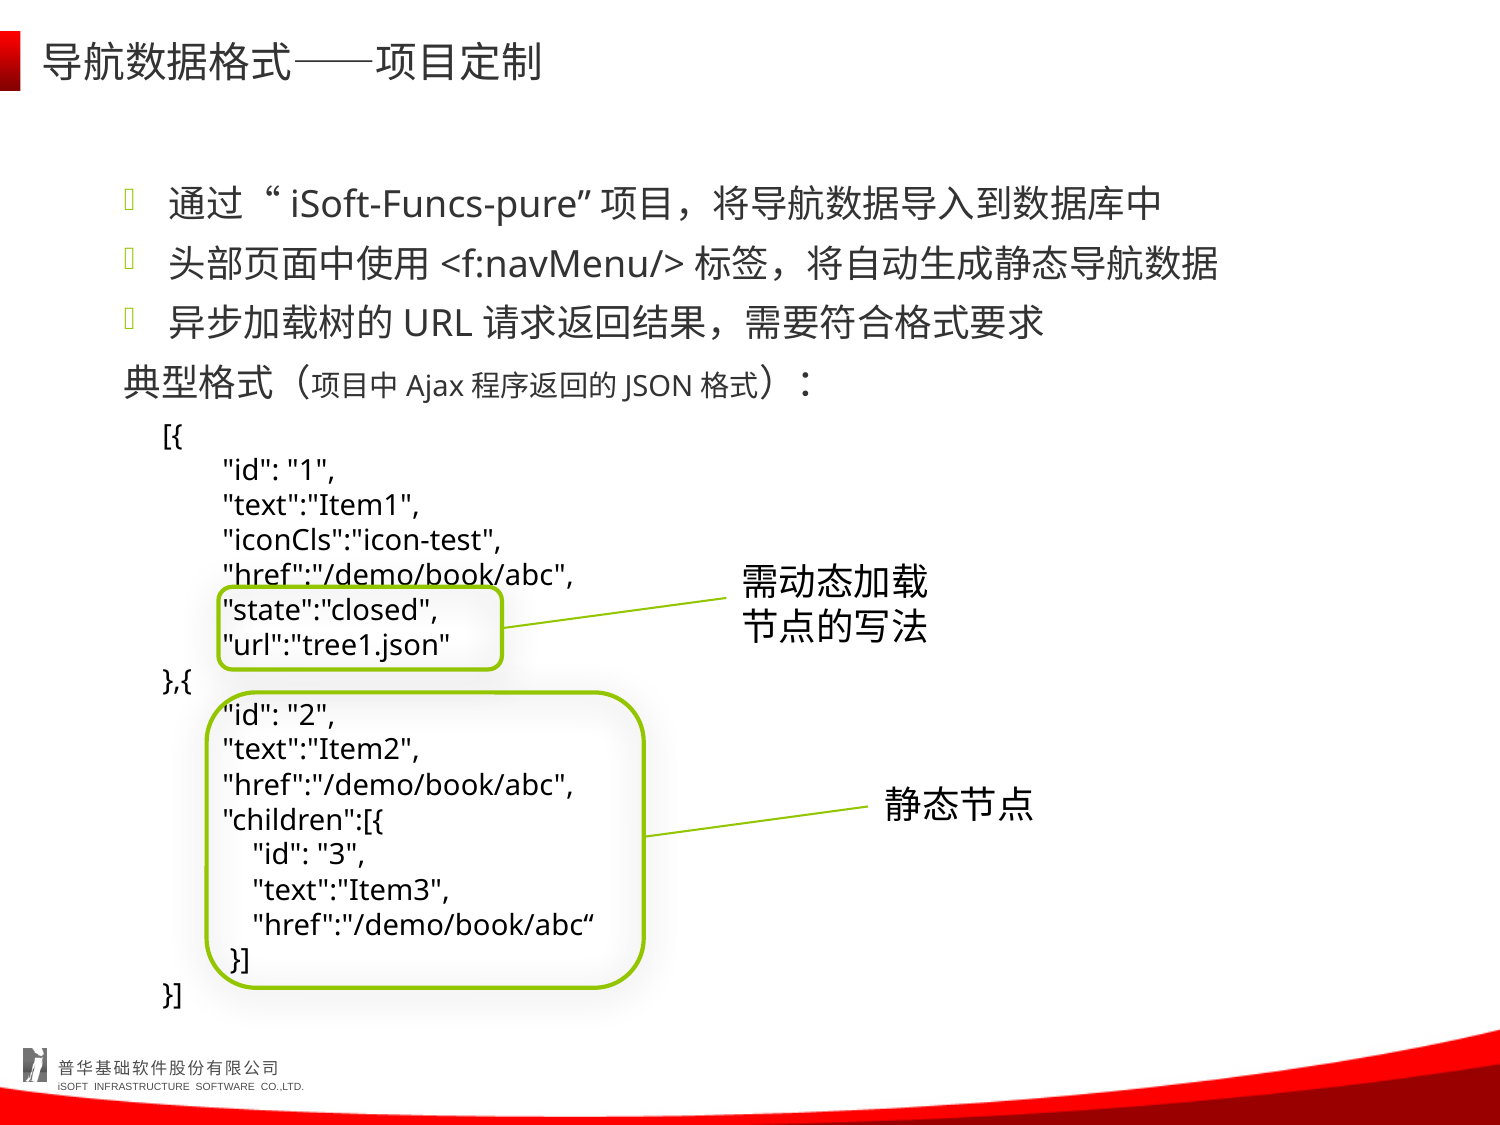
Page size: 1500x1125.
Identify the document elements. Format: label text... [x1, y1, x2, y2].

picture [0, 0, 1500, 1125]
title 导航数据格式——项目定制 [41, 9, 1459, 112]
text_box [501, 597, 727, 629]
text_box [{ "id": "1", "text":"Item1", "iconCls":"icon-test", "href":"/demo/book/abc", "state":"closed", "url":"tree1.json" },{ "id": "2", "text":"Item2", "href":"/demo/book/abc", "children":[{ "id": "3", "text":"Item3", "href":"/demo/book/abc“ }] }] [147, 408, 1176, 1018]
text_box [217, 586, 503, 671]
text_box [643, 806, 869, 838]
list 通过“iSoft-Funcs-pure”项目，将导航数据导入到数据库中 头部页面中使用<f:navMenu/>标签，将自动生成静态导航数据 异步加载树的URL请求返回结果，需要符合格式要求 典型格式（项目中Ajax程序返回的JSON格式）： [112, 172, 1388, 362]
text_box 需动态加载节点的写法 [726, 550, 975, 656]
text_box 静态节点 [869, 773, 1118, 834]
text_box [205, 691, 645, 989]
